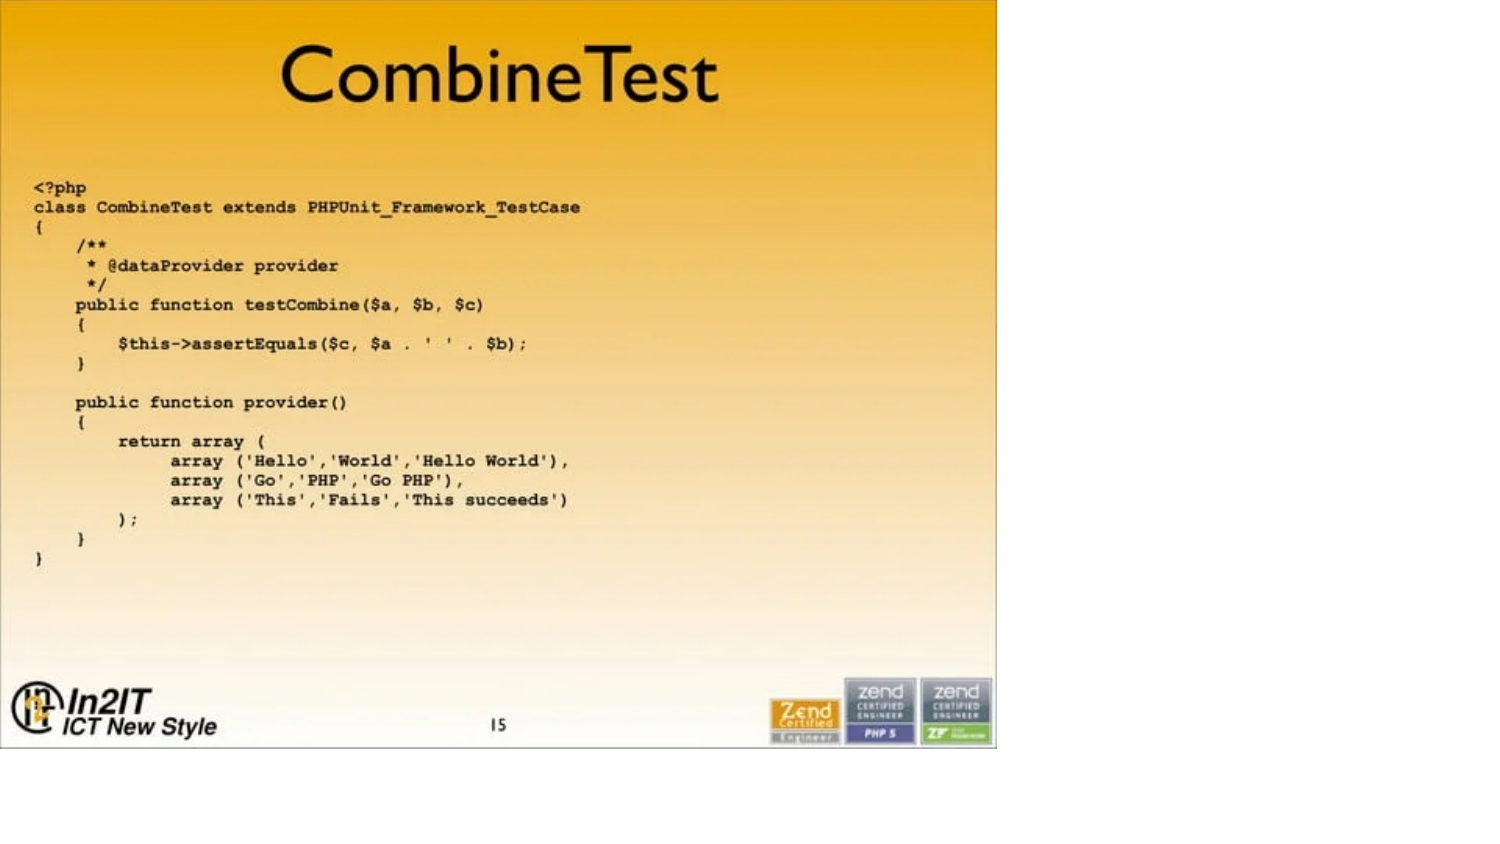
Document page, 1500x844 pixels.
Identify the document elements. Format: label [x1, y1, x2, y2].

picture [0, 0, 997, 749]
